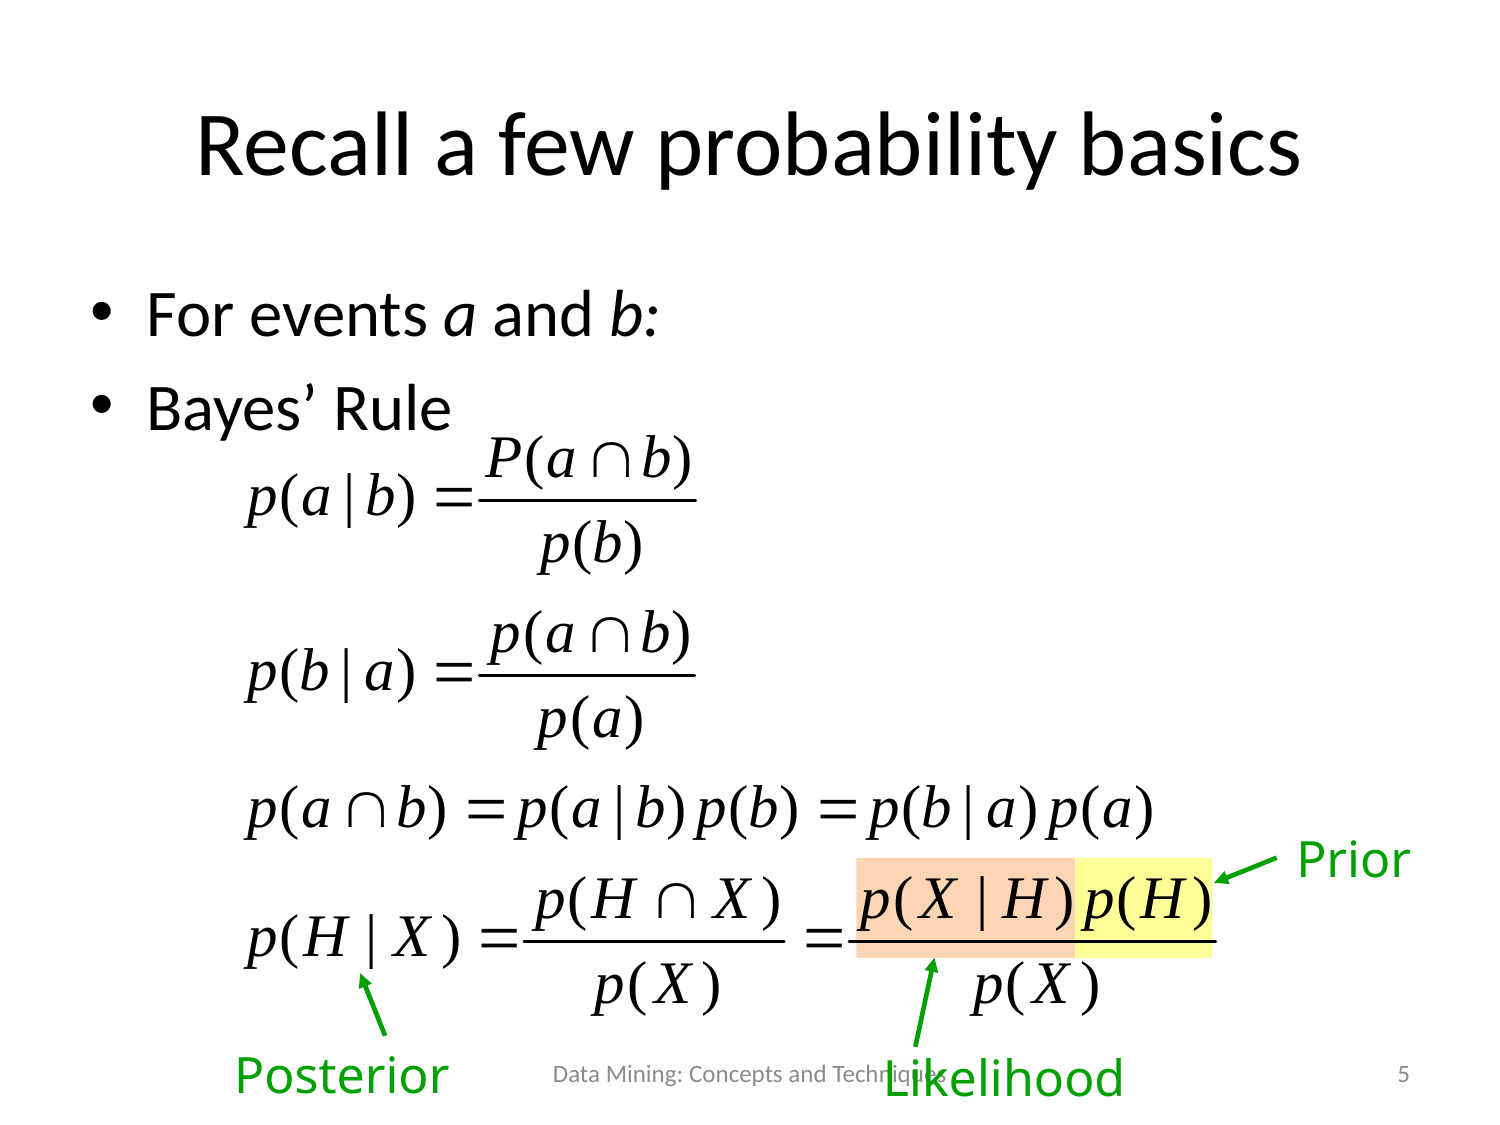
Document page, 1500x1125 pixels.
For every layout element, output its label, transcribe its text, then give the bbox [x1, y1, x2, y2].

title Recall a few probability basics [75, 45, 1425, 233]
list For events a and b: Bayes’ Rule [75, 262, 1425, 1005]
text_box Likelihood [868, 1040, 1141, 1115]
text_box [229, 416, 1230, 1032]
slide_number 5 [1074, 1042, 1425, 1103]
footer Data Mining: Concepts and Techniques [512, 1042, 988, 1103]
text_box Prior [1281, 820, 1426, 895]
text_box Posterior [219, 1035, 465, 1111]
